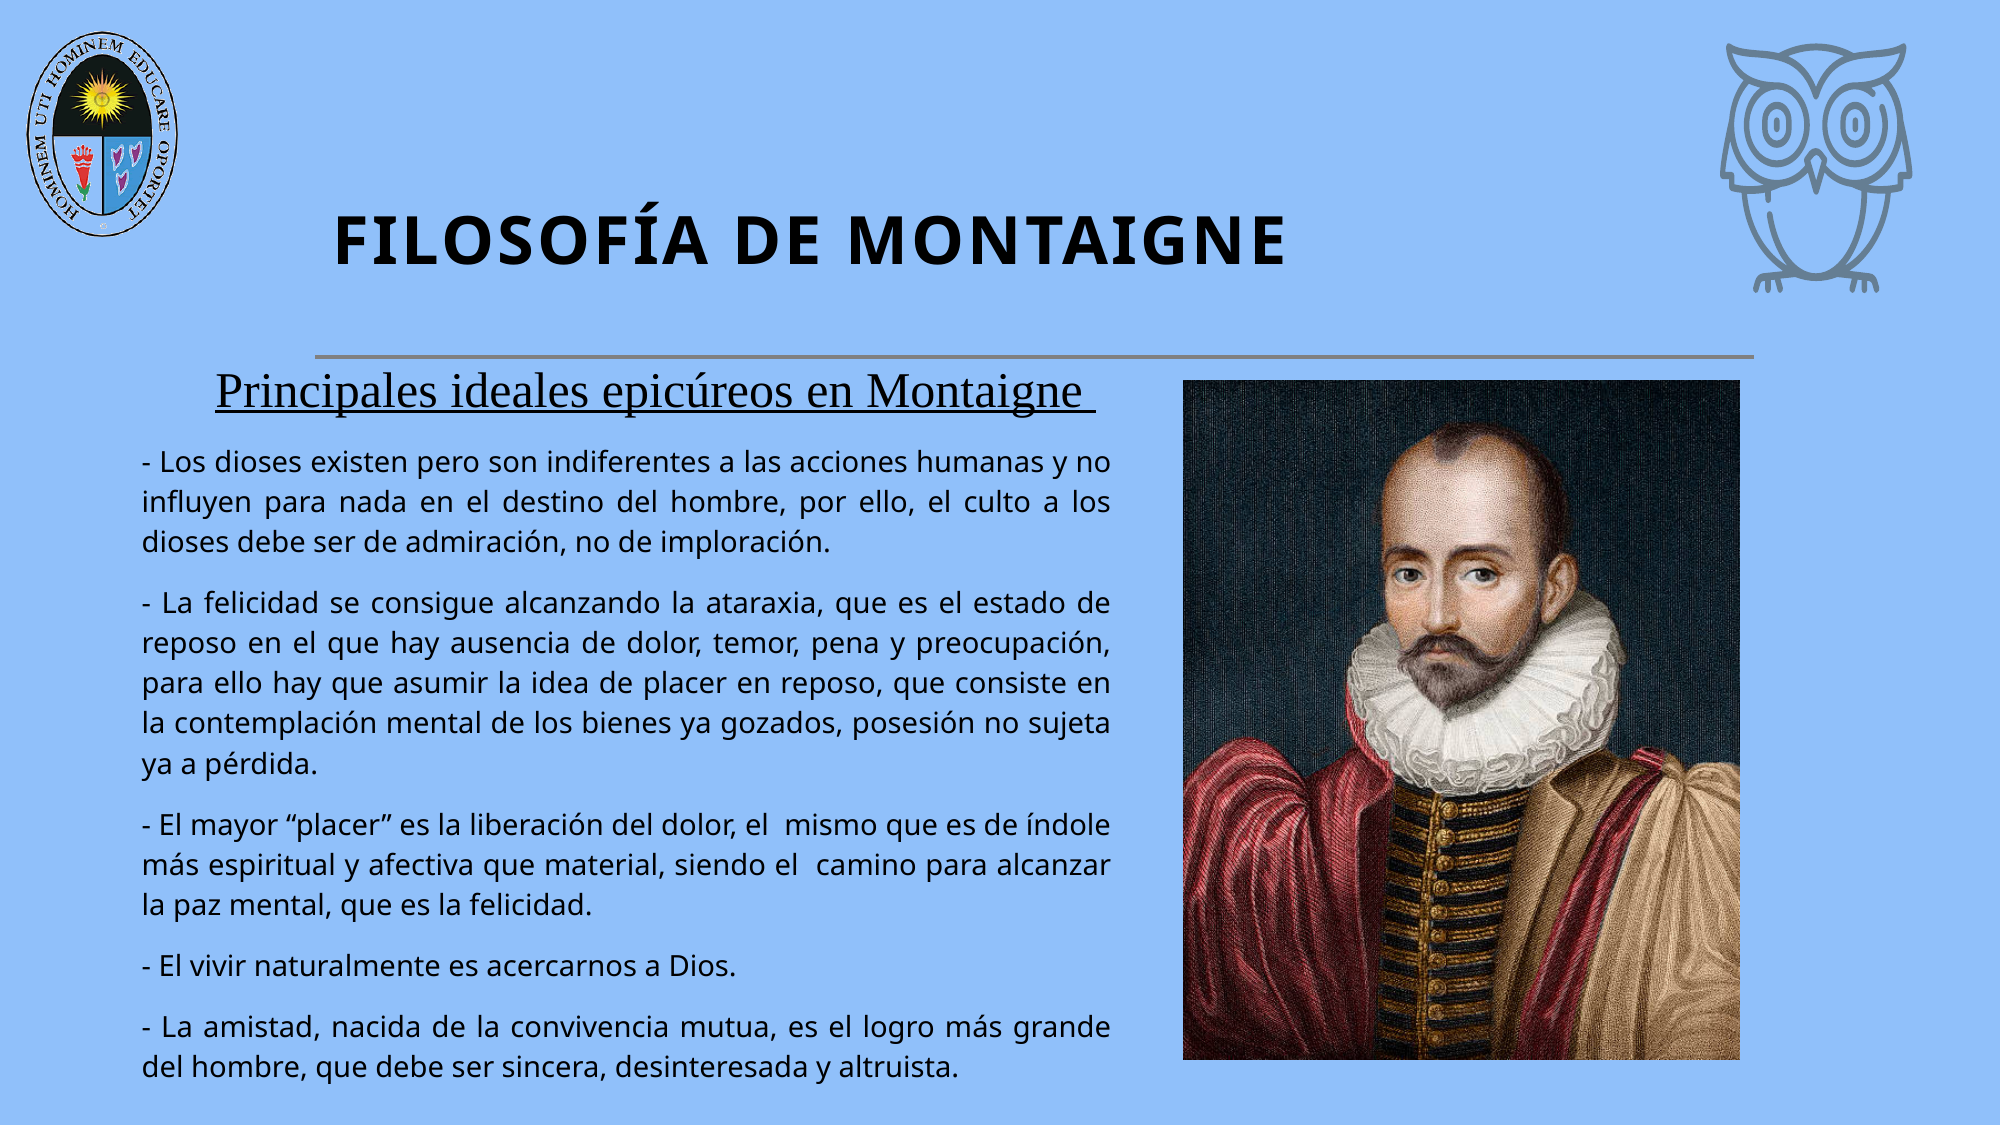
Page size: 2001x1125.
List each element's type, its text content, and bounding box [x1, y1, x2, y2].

picture [26, 31, 179, 238]
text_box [1719, 43, 1913, 294]
title FILOSOFÍA DE MONTAIGNE [315, 72, 1719, 294]
text_box Principales ideales epicúreos en Montaigne - Los dioses existen pero son indiferentes a las acciones humanas y no influyen para nada en el destino del hombre, por ello, el culto a los dioses debe ser de admiración, no de imploración. - La felicidad se consigue alcanzando la ataraxia, que es el estado de reposo en el que hay ausencia de dolor, temor, pena y preocupación, para ello hay que asumir la idea de placer en reposo, que consiste en la contemplación mental de los bienes ya gozados, posesión no sujeta ya a pérdida. - El mayor “placer” es la liberación del dolor, el mismo que es de índole más espiritual y afectiva que material, siendo el camino para alcanzar la paz mental, que es la felicidad. - El vivir naturalmente es acercarnos a Dios. - La amistad, nacida de la convivencia mutua, es el logro más grande del hombre, que debe ser sincera, desinteresada y altruista. [126, 340, 1127, 1091]
picture [1182, 380, 1741, 1060]
